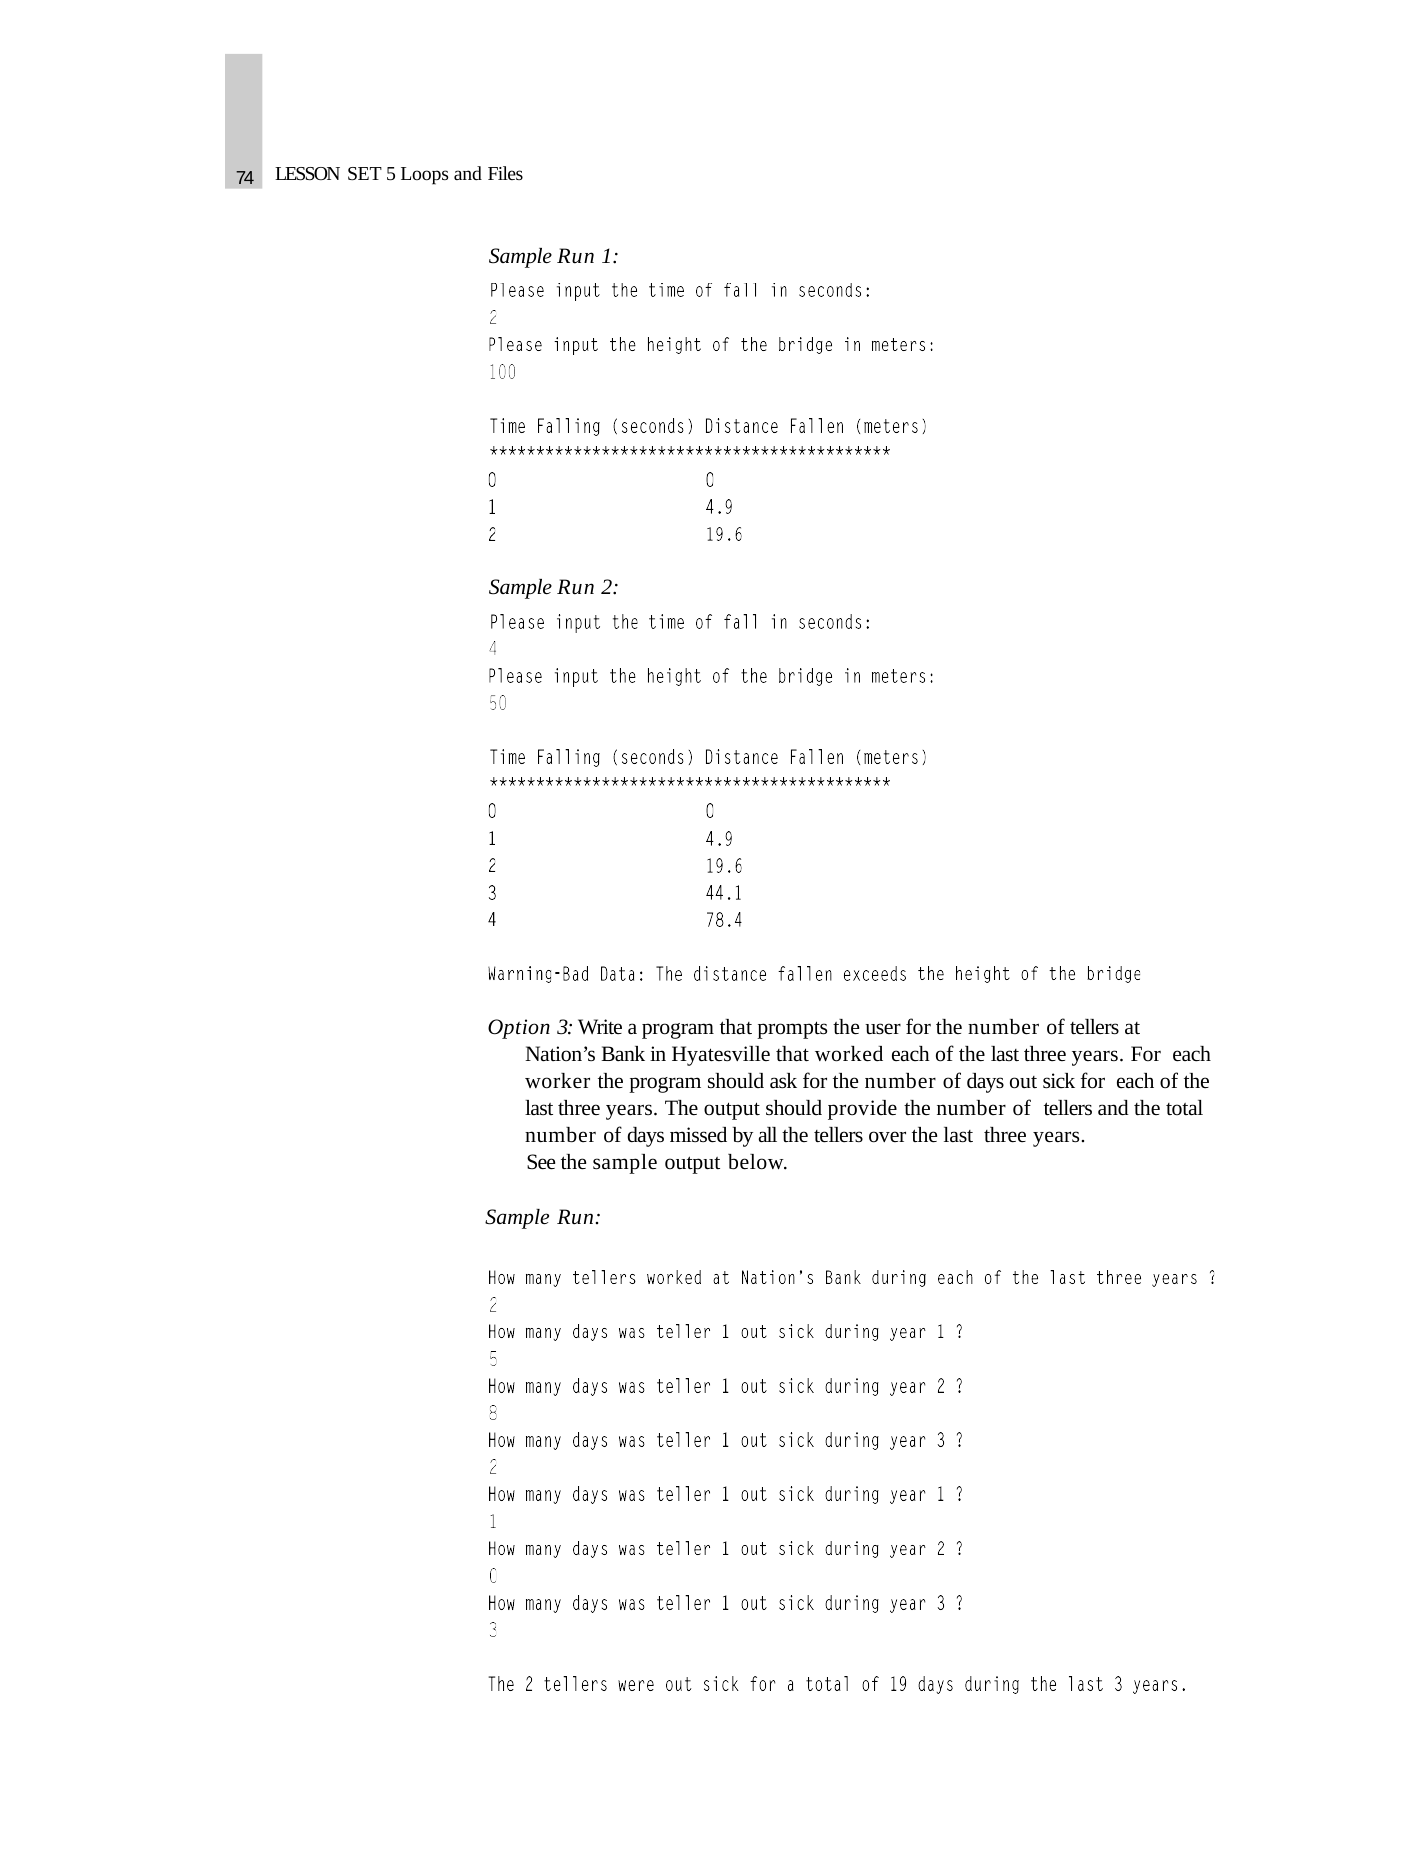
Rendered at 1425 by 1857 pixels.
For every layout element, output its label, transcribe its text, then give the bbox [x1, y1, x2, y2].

text_box [489, 831, 495, 845]
text_box [491, 283, 869, 301]
text_box [490, 364, 515, 379]
text_box [489, 1378, 962, 1396]
text_box [706, 831, 732, 846]
text_box Sample Run 2: [486, 570, 628, 600]
text_box [490, 418, 926, 436]
text_box [490, 310, 497, 324]
text_box [706, 499, 732, 514]
text_box [489, 1270, 1215, 1288]
text_box [706, 803, 714, 818]
table_cell [467, 852, 606, 879]
text_box [488, 803, 496, 818]
text_box [489, 1595, 962, 1613]
text_box LESSON SET 5 Loops and Files [272, 158, 532, 185]
text_box [918, 966, 1141, 984]
table_header [606, 799, 766, 825]
text_box [490, 1459, 497, 1474]
text_box [489, 1486, 962, 1504]
text_box [489, 527, 496, 541]
table_cell [606, 879, 766, 906]
text_box [706, 885, 741, 900]
table_cell [467, 906, 606, 931]
text_box [491, 614, 638, 633]
table_cell [606, 521, 766, 546]
text_box [490, 695, 506, 710]
text_box [489, 337, 933, 355]
text_box [489, 858, 496, 872]
text_box [707, 858, 742, 873]
text_box [489, 668, 933, 687]
text_box [707, 527, 742, 541]
text_box [489, 1622, 497, 1637]
text_box [489, 1405, 497, 1420]
text_box [488, 472, 496, 487]
text_box [490, 1351, 497, 1366]
table_cell [606, 906, 766, 931]
table_cell [467, 494, 606, 521]
text_box [490, 749, 926, 767]
table_cell [467, 879, 606, 906]
text_box [490, 446, 890, 455]
text_box [490, 777, 890, 786]
text_box [490, 1297, 497, 1312]
text_box [488, 912, 496, 927]
text_box [489, 1324, 962, 1342]
text_box [706, 472, 714, 487]
table_cell [606, 852, 766, 879]
text_box [490, 1514, 496, 1528]
text_box [707, 912, 742, 927]
table_cell [606, 494, 766, 521]
table_cell [606, 825, 766, 852]
text_box [490, 1568, 497, 1583]
text_box Sample Run 1: [486, 239, 628, 269]
text_box [488, 966, 552, 984]
text_box [489, 1432, 962, 1450]
text_box Option 3: Write a program that prompts the user for the number of tellers at Nation’s Bank in Hyatesville that worked each of the last three years. For each worker the program should ask for the number of days out sick for each of the last three years. The output should provide the number of tellers and the total number of days missed by all the tellers over the last three years. See the sample output below. Sample Run: [485, 1010, 1216, 1229]
text_box [489, 1541, 962, 1558]
table_cell [467, 521, 606, 546]
text_box 74 [225, 53, 263, 189]
table_header [467, 468, 606, 494]
text_box [489, 641, 497, 656]
table_cell [467, 825, 606, 852]
text_box [488, 885, 496, 900]
text_box [563, 966, 906, 981]
text_box [649, 614, 869, 629]
table_header [467, 799, 606, 825]
text_box [489, 499, 495, 514]
table_header [606, 468, 766, 494]
text_box [488, 1676, 1185, 1694]
